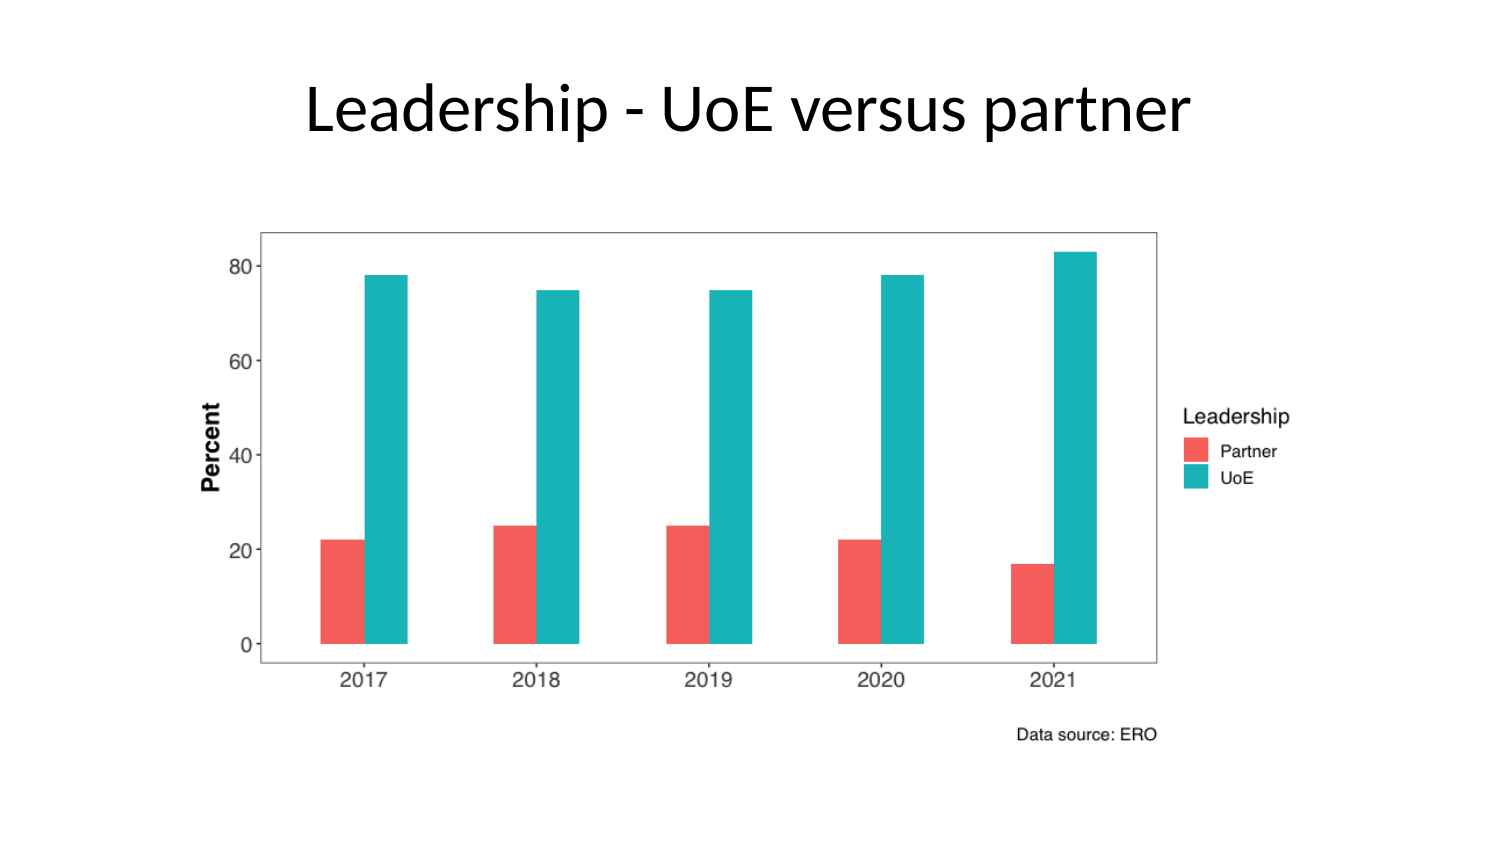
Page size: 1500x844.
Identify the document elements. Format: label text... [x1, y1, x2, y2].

picture [193, 195, 1307, 753]
title Leadership - UoE versus partner [75, 33, 1425, 175]
